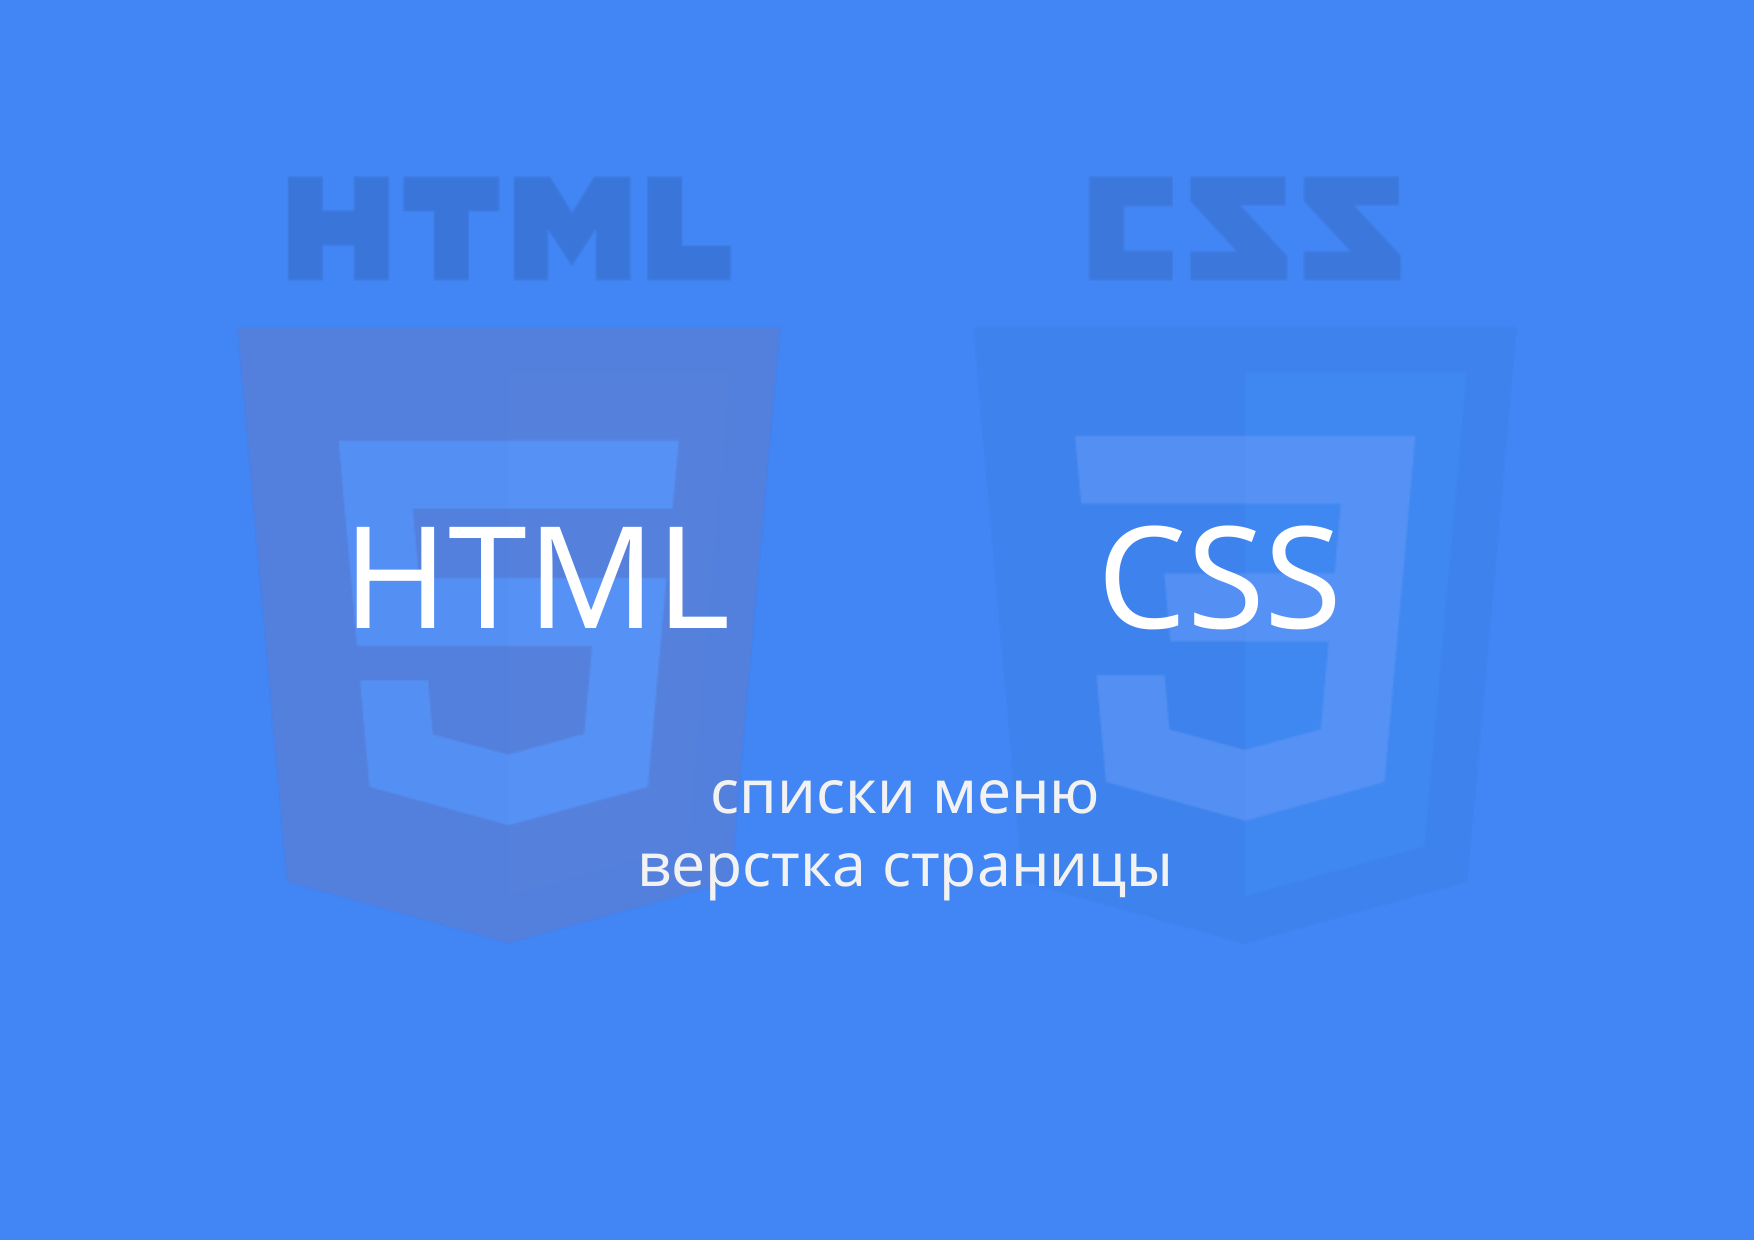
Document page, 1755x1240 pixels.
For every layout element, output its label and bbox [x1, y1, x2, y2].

picture [149, 29, 1595, 1146]
